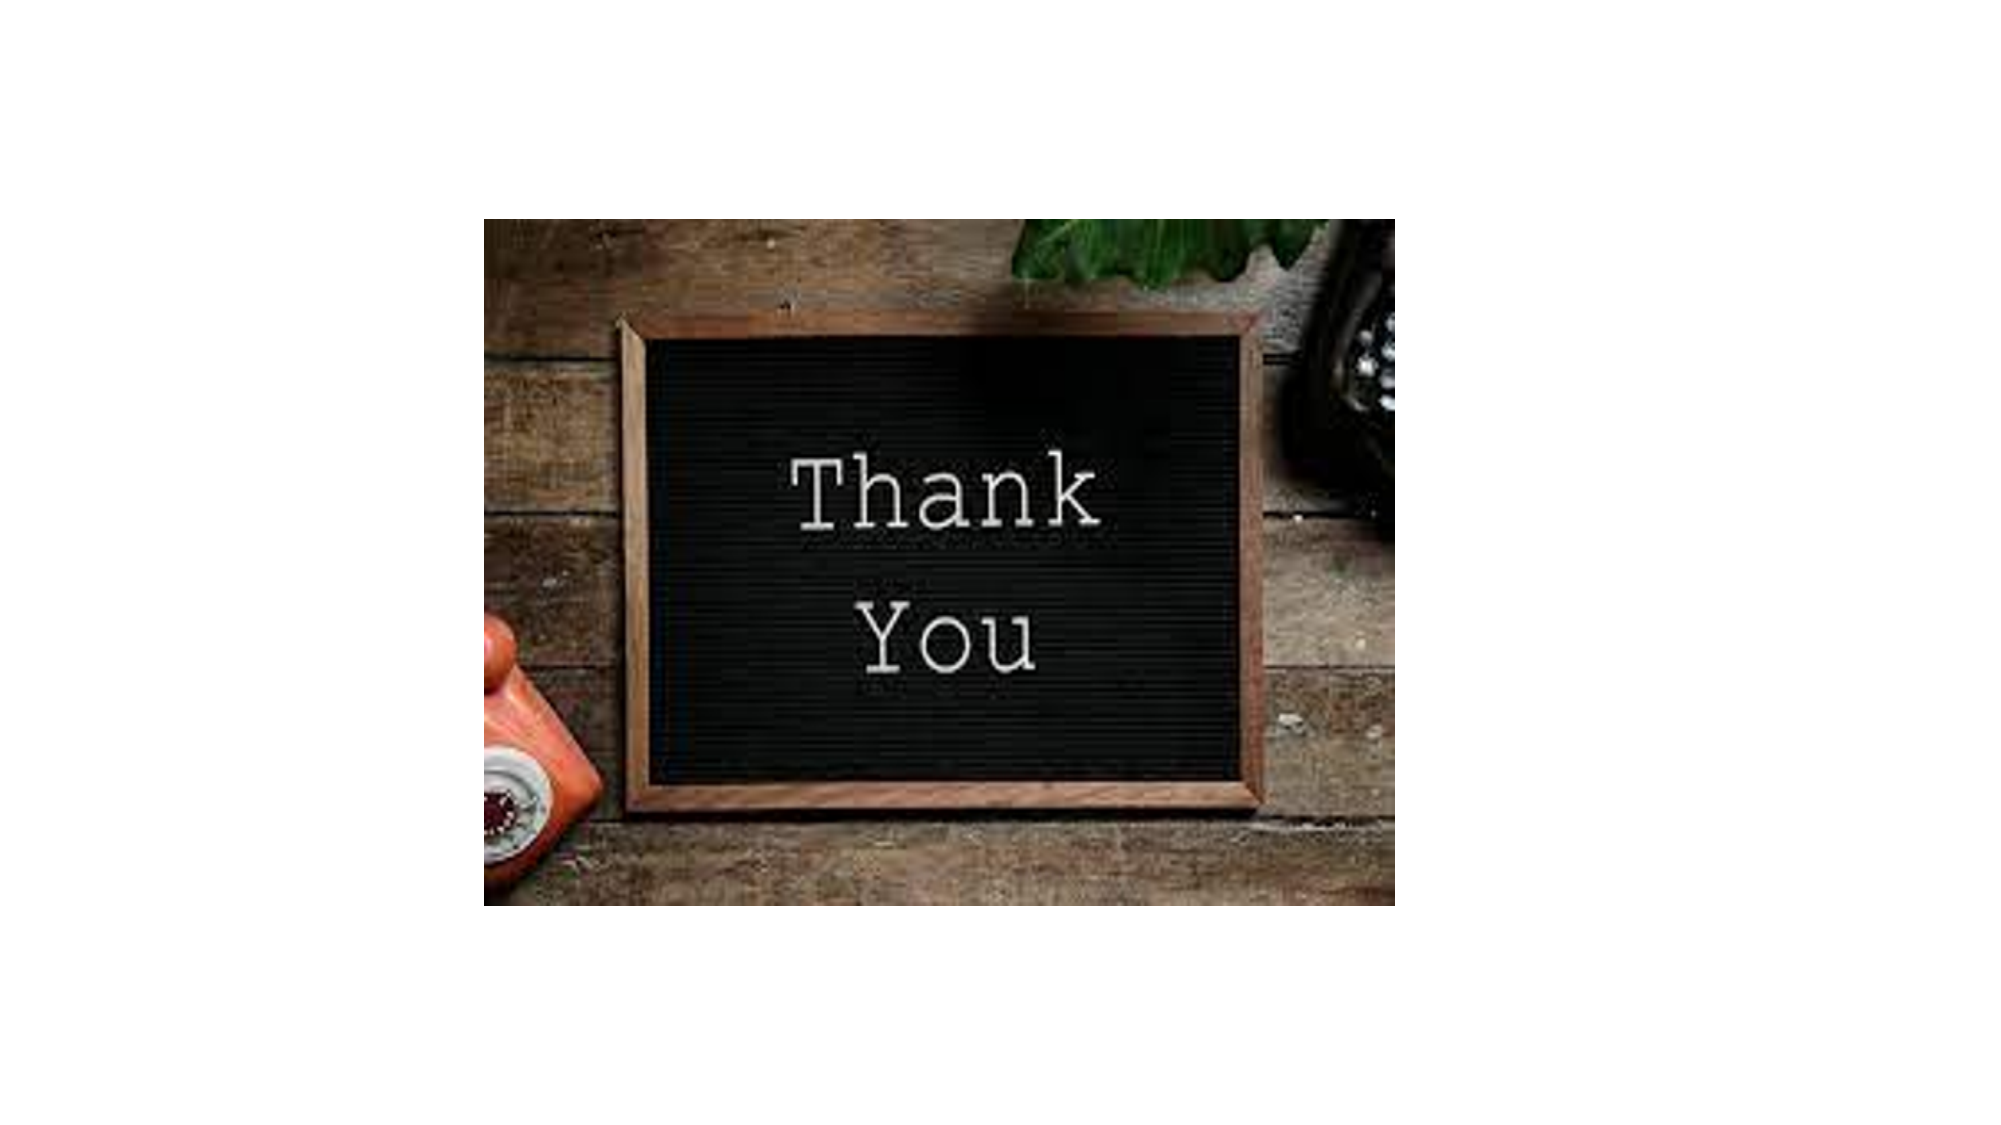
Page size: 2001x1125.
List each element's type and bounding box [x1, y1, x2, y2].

picture [484, 219, 1395, 906]
